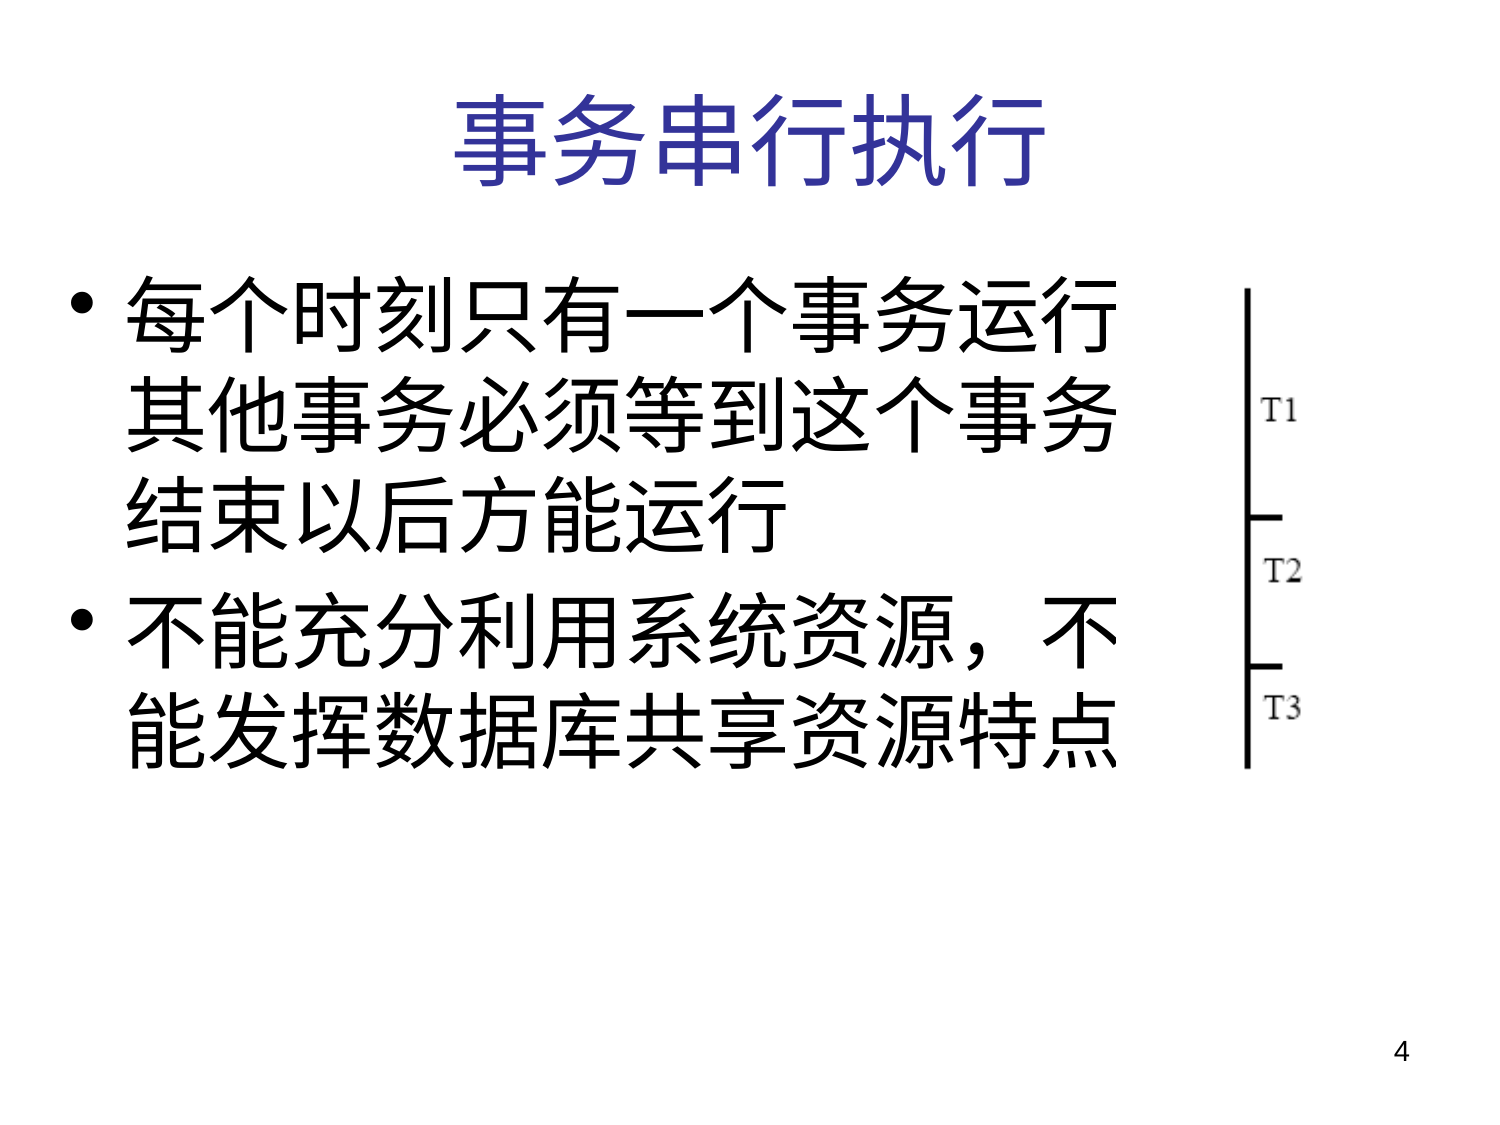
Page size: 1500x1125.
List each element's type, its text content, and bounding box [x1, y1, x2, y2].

title 事务串行执行 [75, 45, 1425, 233]
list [1115, 255, 1412, 813]
slide_number 4 [1074, 1024, 1426, 1103]
list 每个时刻只有一个事务运行，其他事务必须等到这个事务结束以后方能运行 不能充分利用系统资源，不能发挥数据库共享资源特点 [53, 255, 1152, 858]
